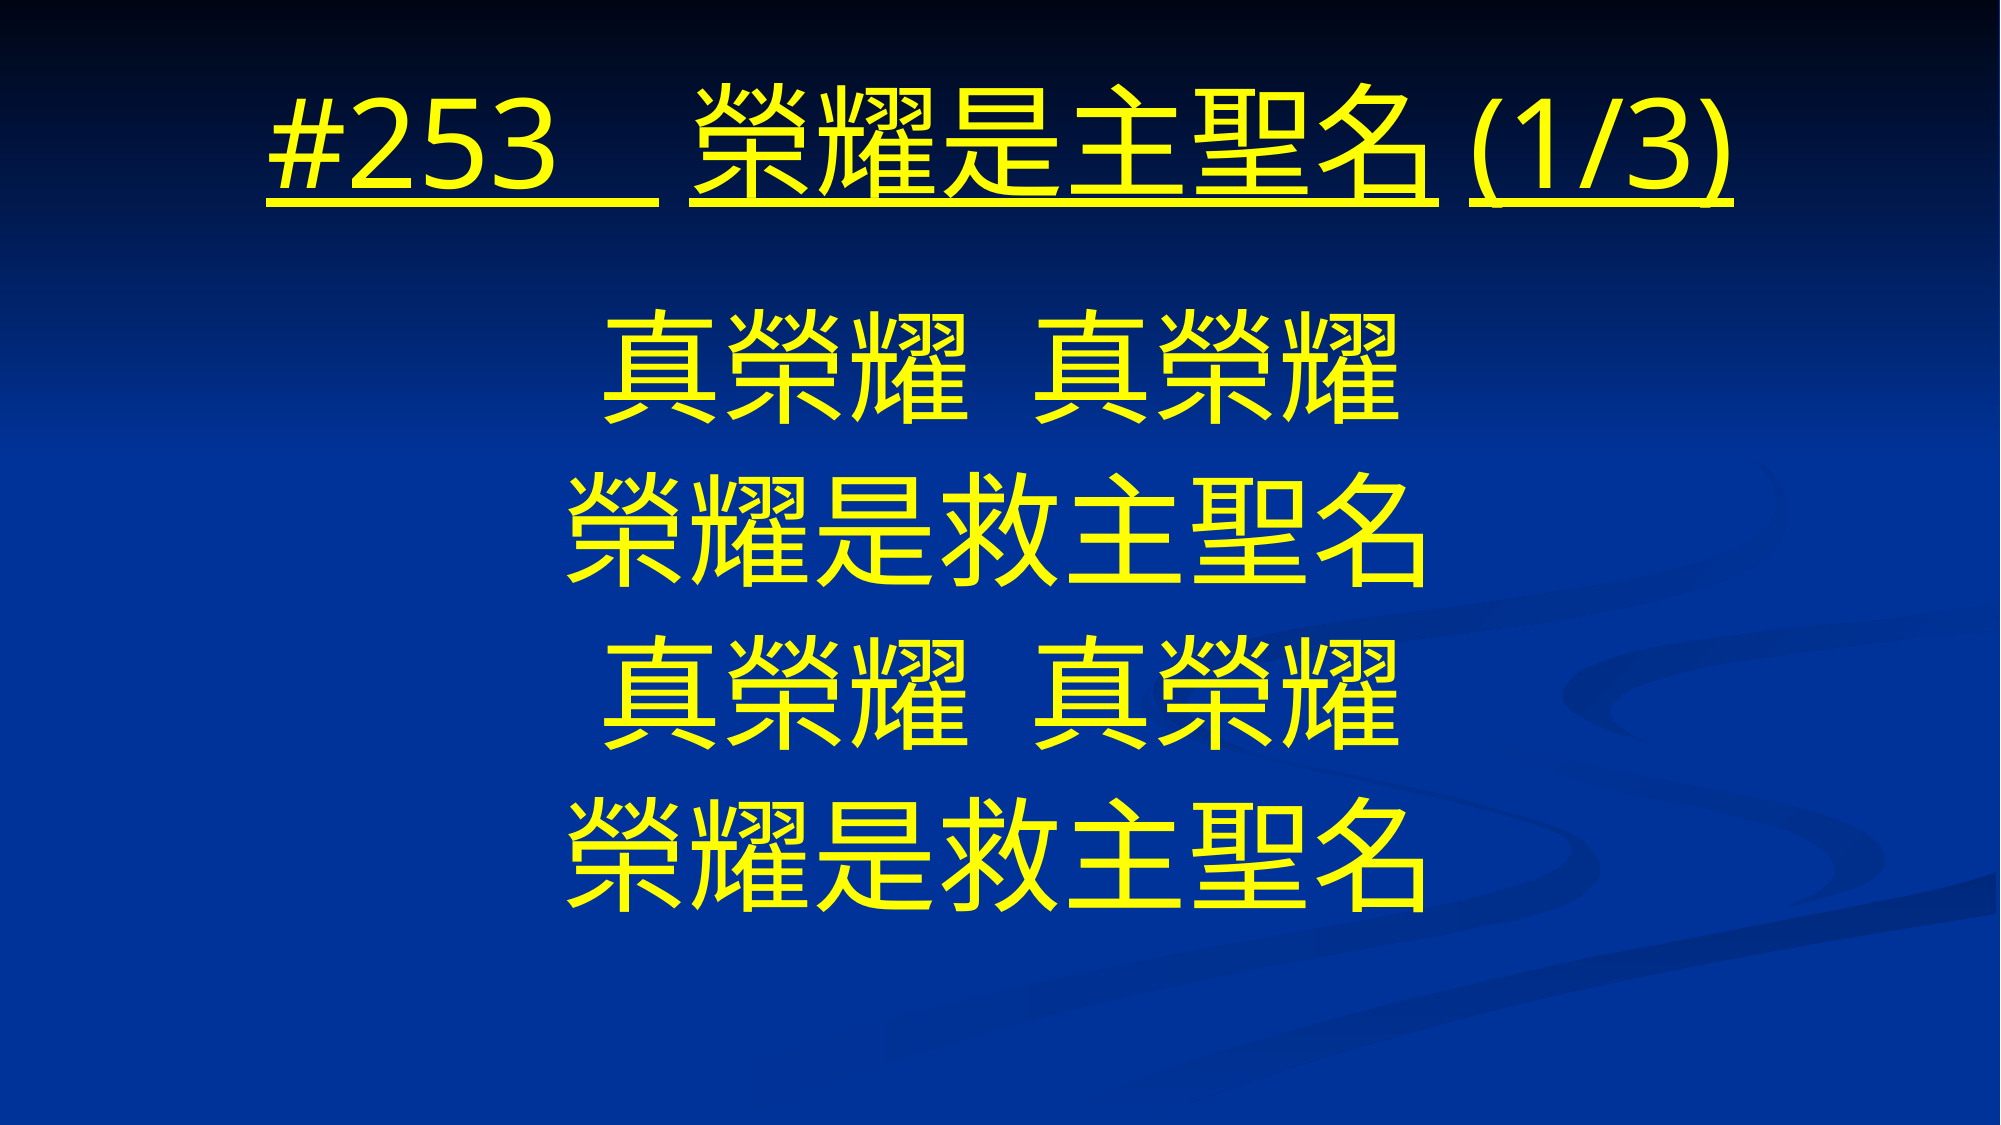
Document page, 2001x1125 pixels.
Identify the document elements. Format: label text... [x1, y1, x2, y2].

list 真榮耀 真榮耀 榮耀是救主聖名 真榮耀 真榮耀 榮耀是救主聖名 [54, 282, 1945, 1025]
title #253 榮耀是主聖名(1/3) [99, 45, 1900, 233]
